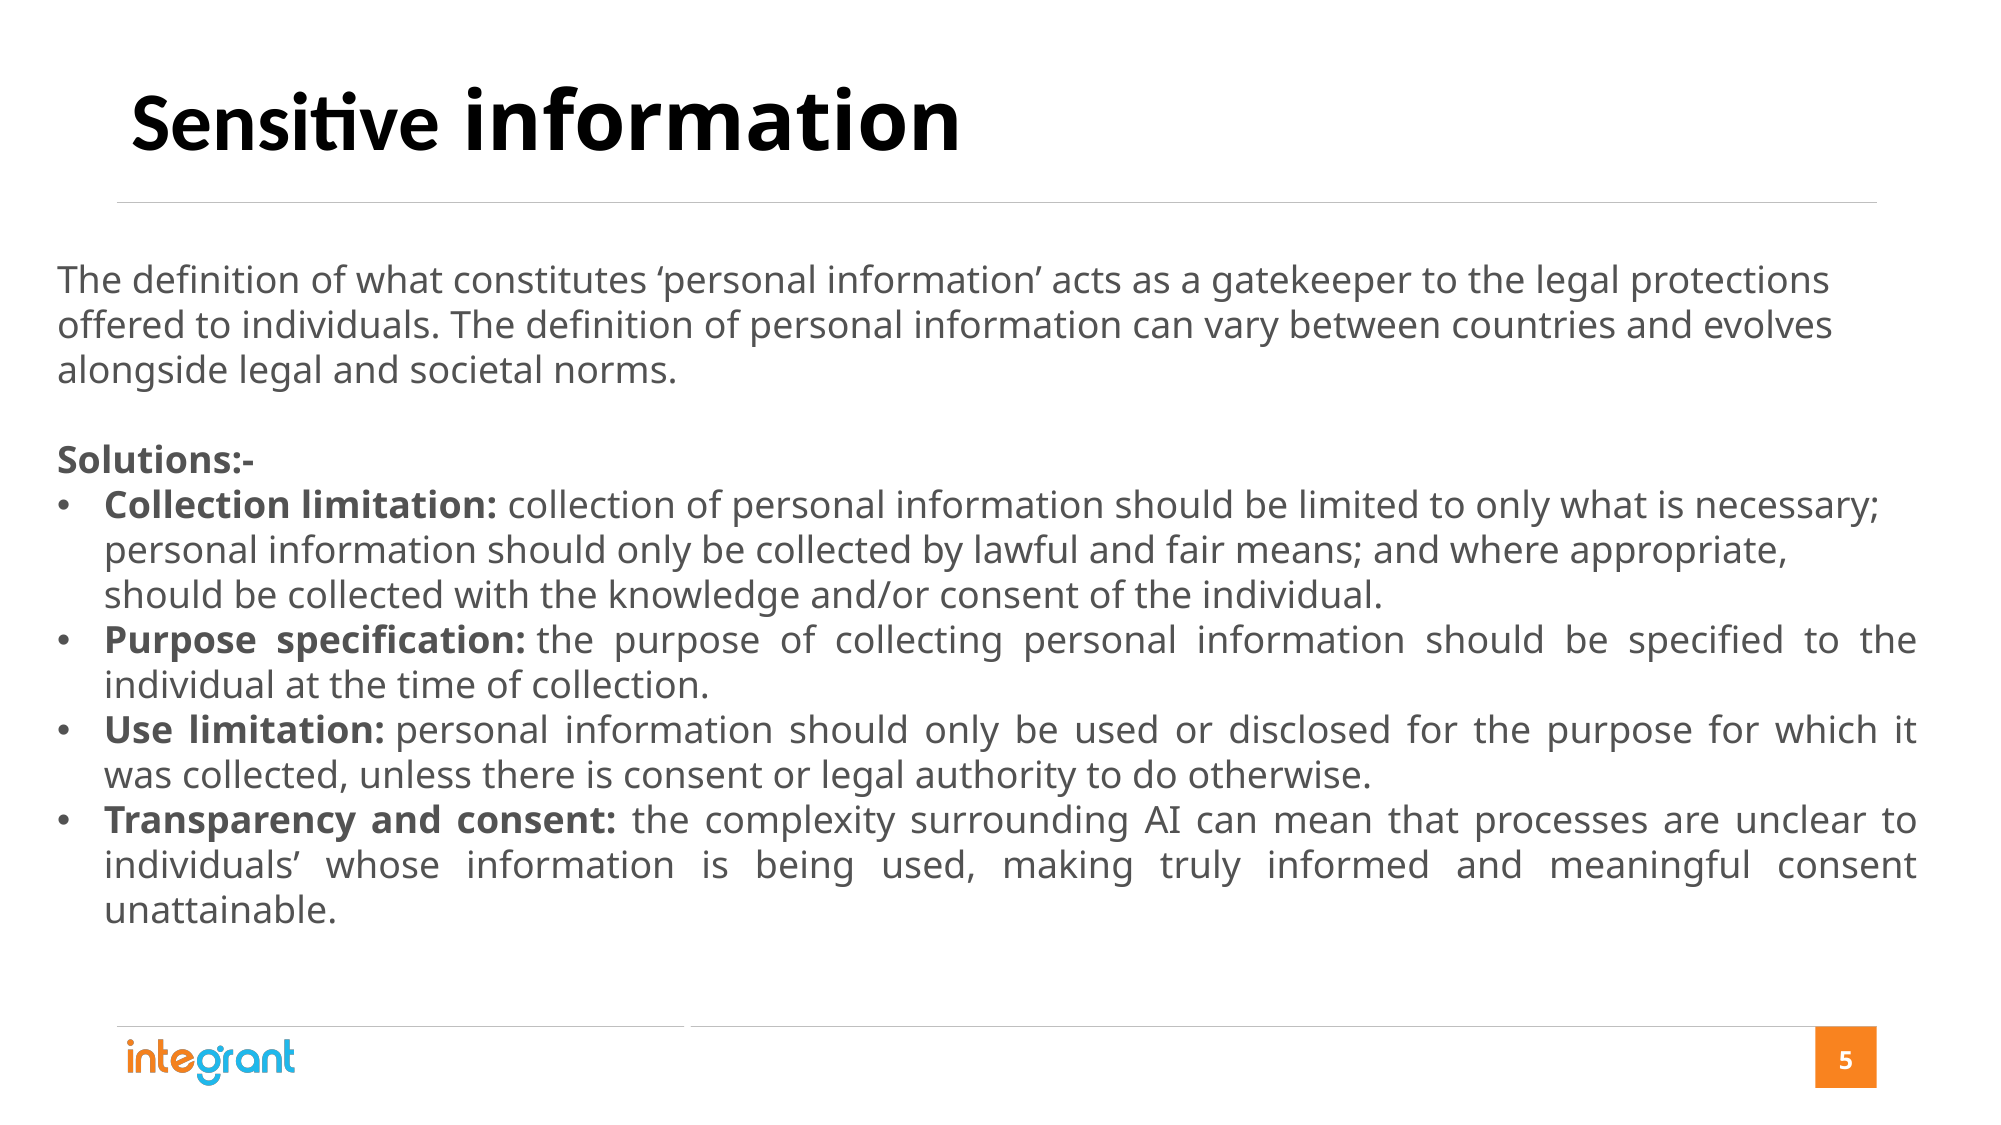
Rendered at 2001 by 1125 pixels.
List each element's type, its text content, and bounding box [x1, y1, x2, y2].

text_box Sensitive information [116, 60, 1231, 175]
text_box The definition of what constitutes ‘personal information’ acts as a gatekeeper to the legal protections offered to individuals. The definition of personal information can vary between countries and evolves alongside legal and societal norms. Solutions:- Collection limitation: collection of personal information should be limited to only what is necessary; personal information should only be collected by lawful and fair means; and where appropriate, should be collected with the knowledge and/or consent of the individual. Purpose specification: the purpose of collecting personal information should be specified to the individual at the time of collection. Use limitation: personal information should only be used or disclosed for the purpose for which it was collected, unless there is consent or legal authority to do otherwise. Transparency and consent: the complexity surrounding AI can mean that processes are unclear to individuals’ whose information is being used, making truly informed and meaningful consent unattainable. [0, 249, 1934, 984]
picture [123, 1046, 298, 1088]
slide_number 5 [1815, 1046, 1877, 1088]
text_box Squad Team Structure [0, 940, 2000, 1046]
